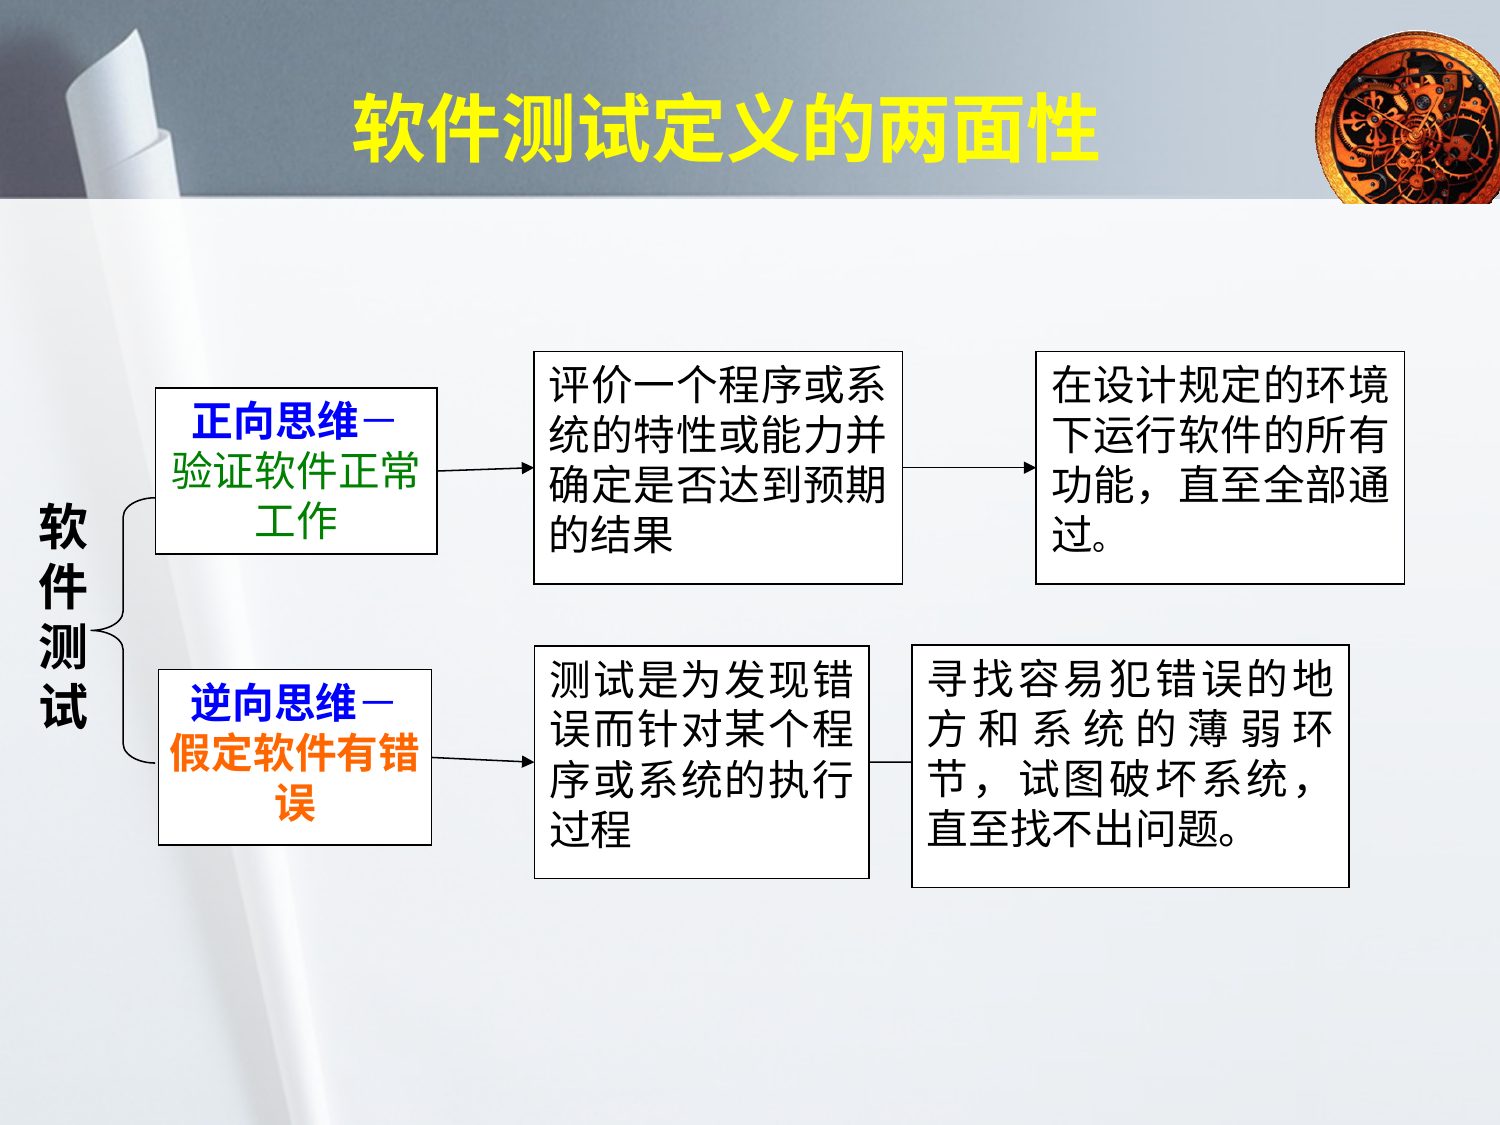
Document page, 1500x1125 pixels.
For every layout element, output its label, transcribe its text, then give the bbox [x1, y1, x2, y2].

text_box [4, 346, 1500, 879]
title 软件测试定义的两面性 [206, 30, 1235, 178]
picture [0, 0, 1500, 204]
